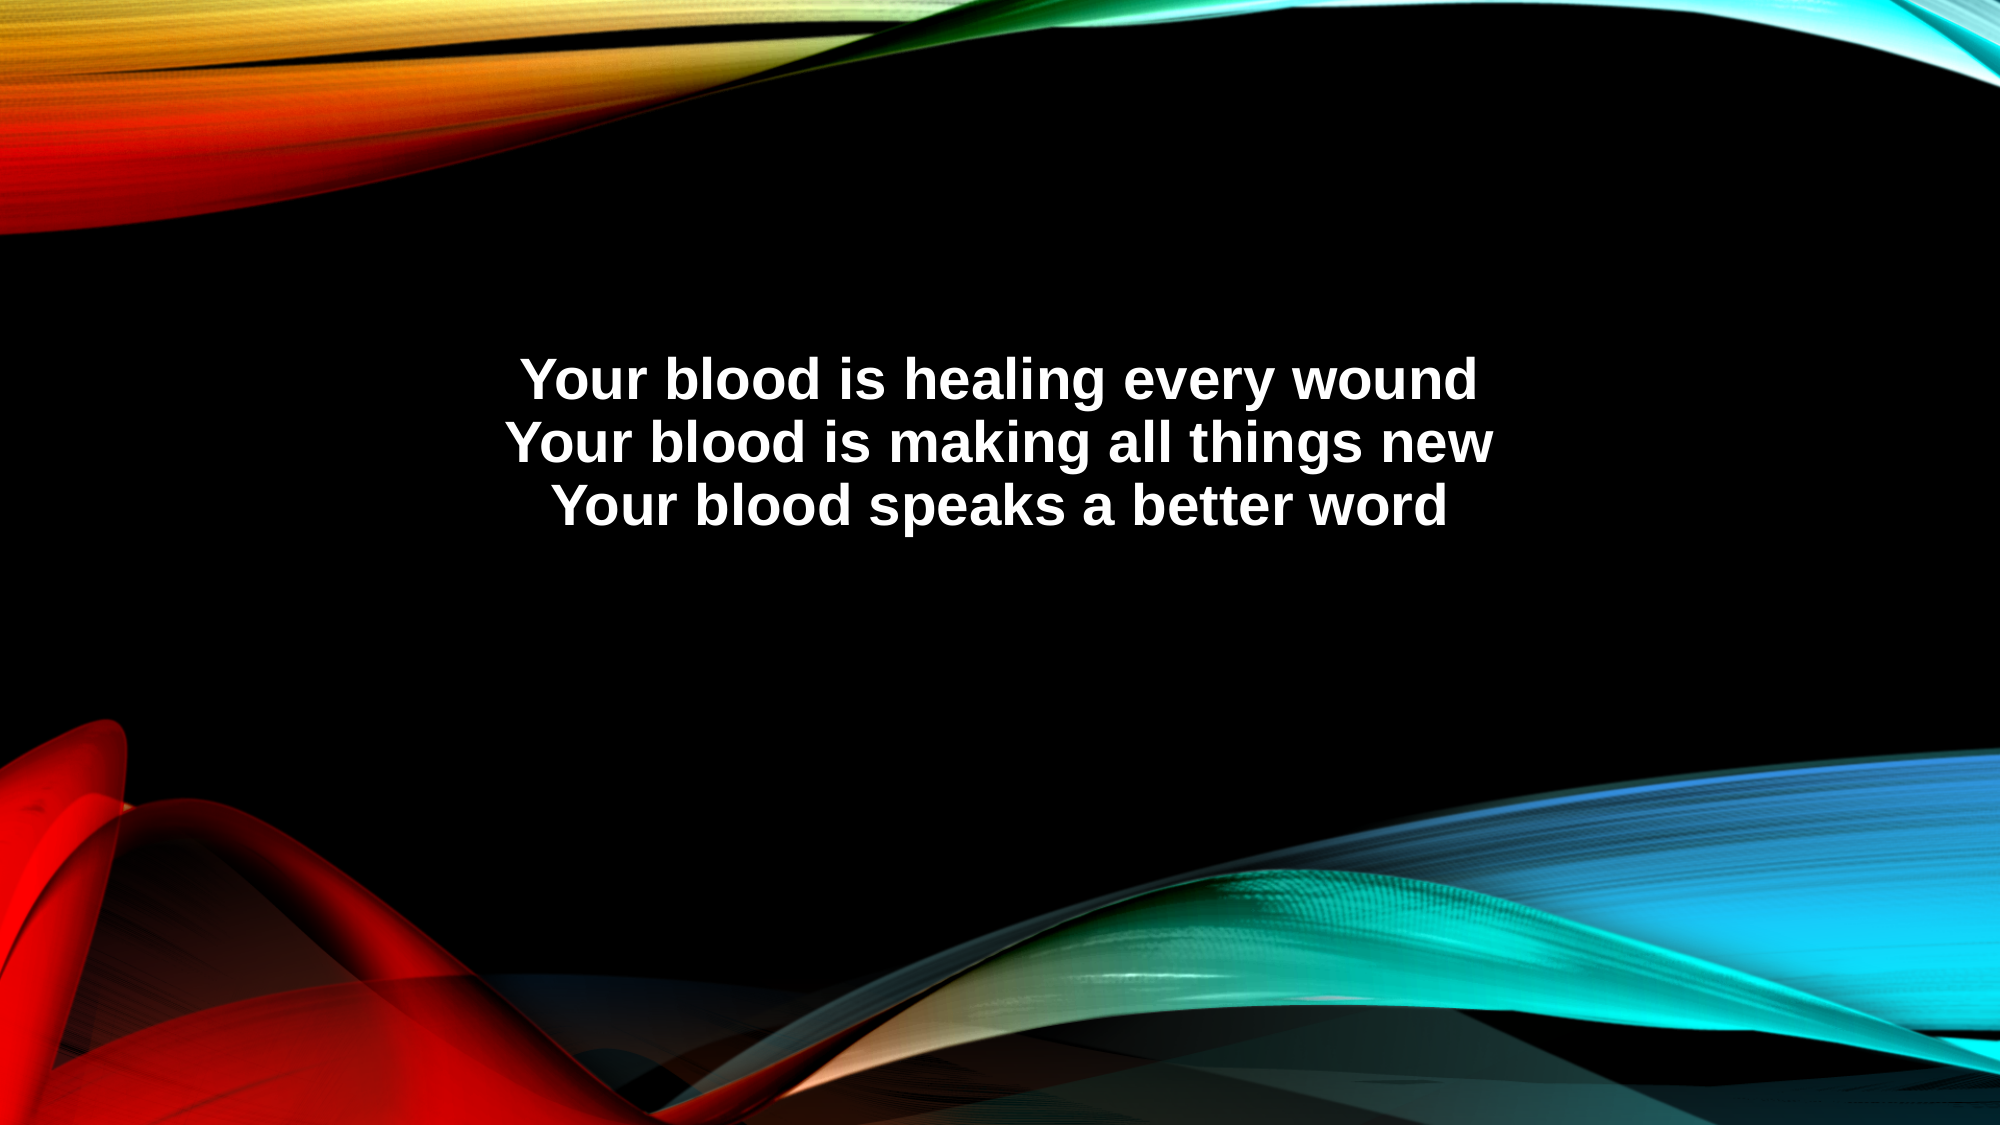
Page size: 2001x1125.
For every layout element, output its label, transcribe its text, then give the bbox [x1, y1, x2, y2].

subtitle Your blood is healing every wound Your blood is making all things new Your blood speaks a better word [0, 0, 2000, 1125]
